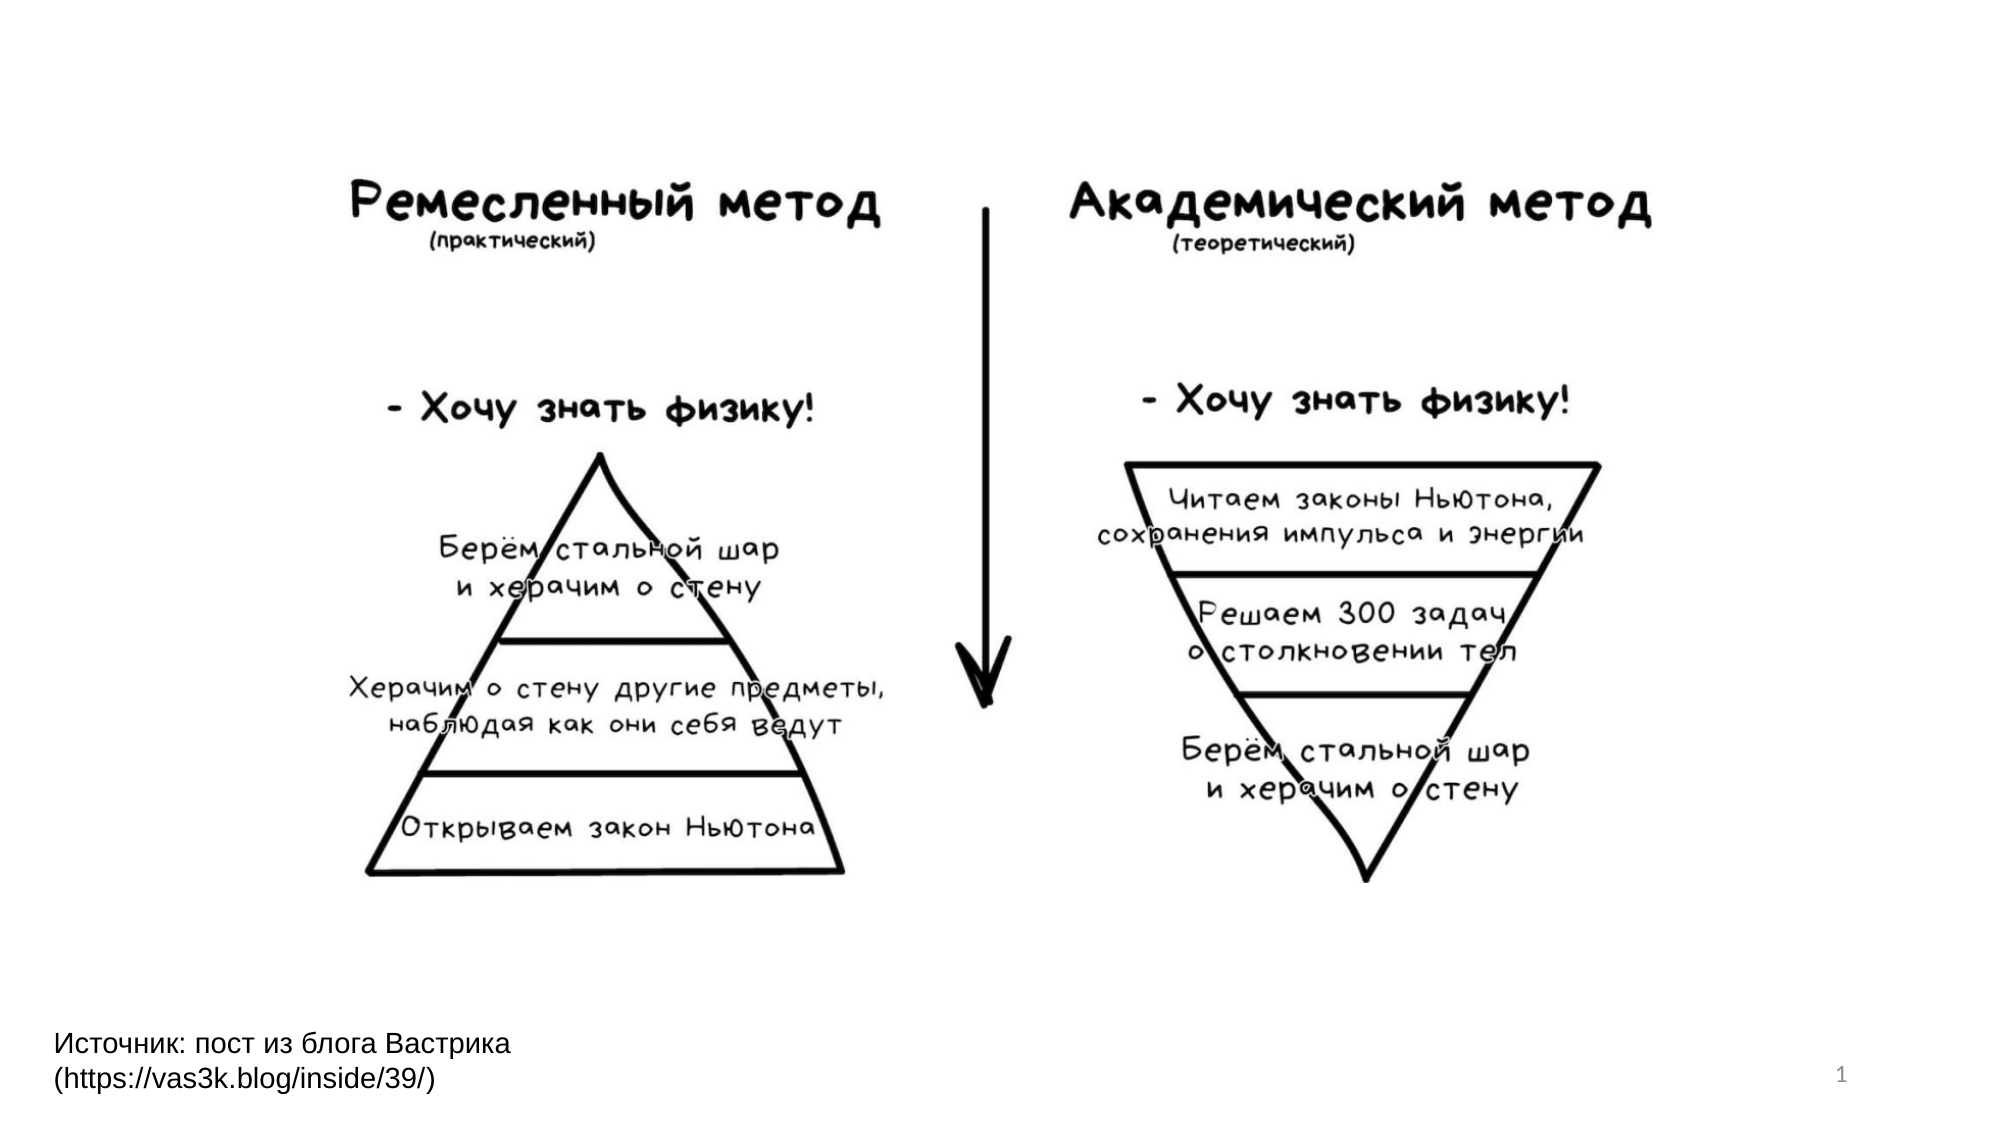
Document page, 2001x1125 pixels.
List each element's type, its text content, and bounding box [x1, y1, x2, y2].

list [347, 168, 1653, 883]
slide_number 1 [1412, 1042, 1863, 1103]
text_box Источник: пост из блога Вастрика (https://vas3k.blog/inside/39/) [39, 1016, 853, 1102]
